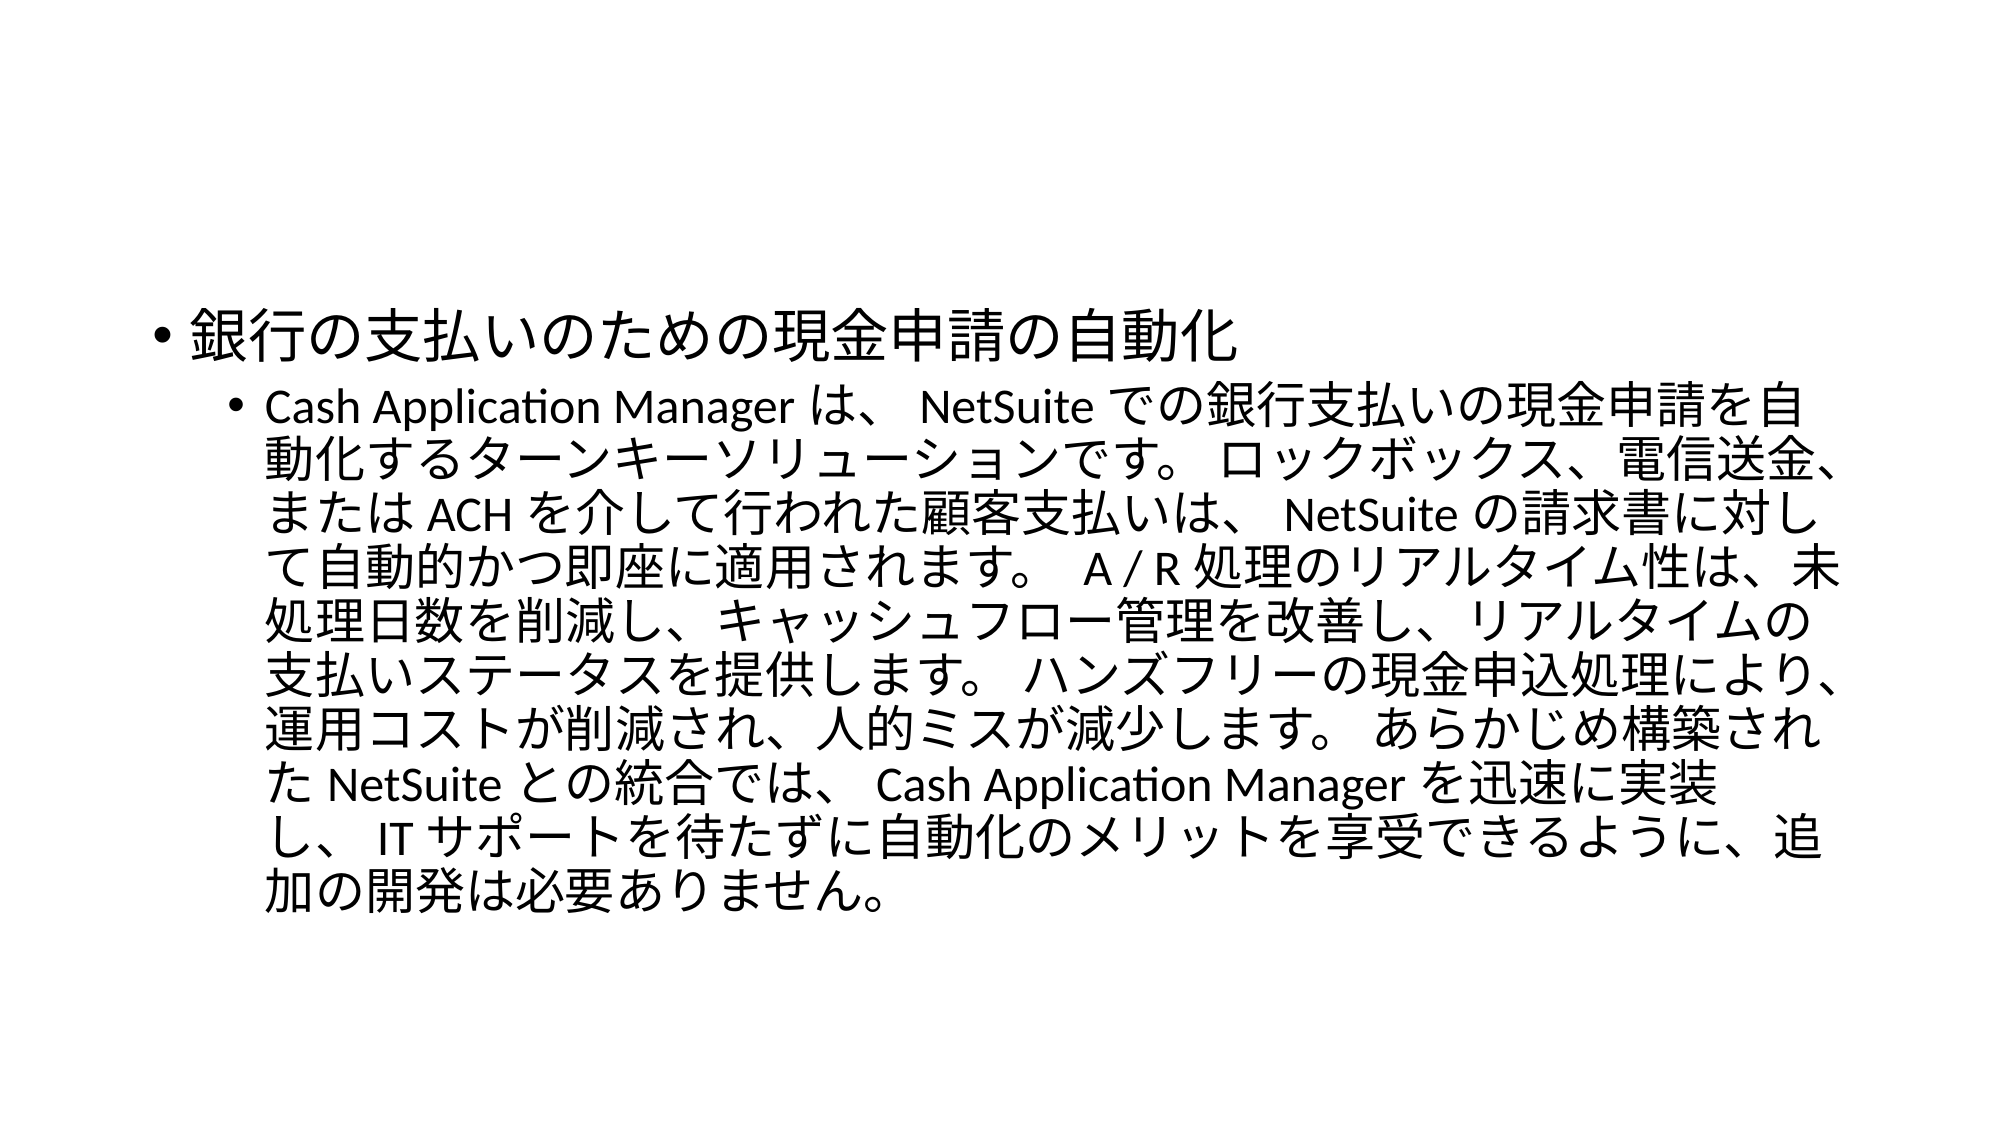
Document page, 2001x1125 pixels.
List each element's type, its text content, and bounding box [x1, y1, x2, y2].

list 銀行の支払いのための現金申請の自動化 Cash Application Managerは、NetSuiteでの銀行支払いの現金申請を自動化するターンキーソリューションです。 ロックボックス、電信送金、またはACHを介して行われた顧客支払いは、NetSuiteの請求書に対して自動的かつ即座に適用されます。 A / R処理のリアルタイム性は、未処理日数を削減し、キャッシュフロー管理を改善し、リアルタイムの支払いステータスを提供します。 ハンズフリーの現金申込処理により、運用コストが削減され、人的ミスが減少します。 あらかじめ構築されたNetSuiteとの統合では、Cash Application Managerを迅速に実装し、ITサポートを待たずに自動化のメリットを享受できるように、追加の開発は必要ありません。 [137, 299, 1863, 1014]
